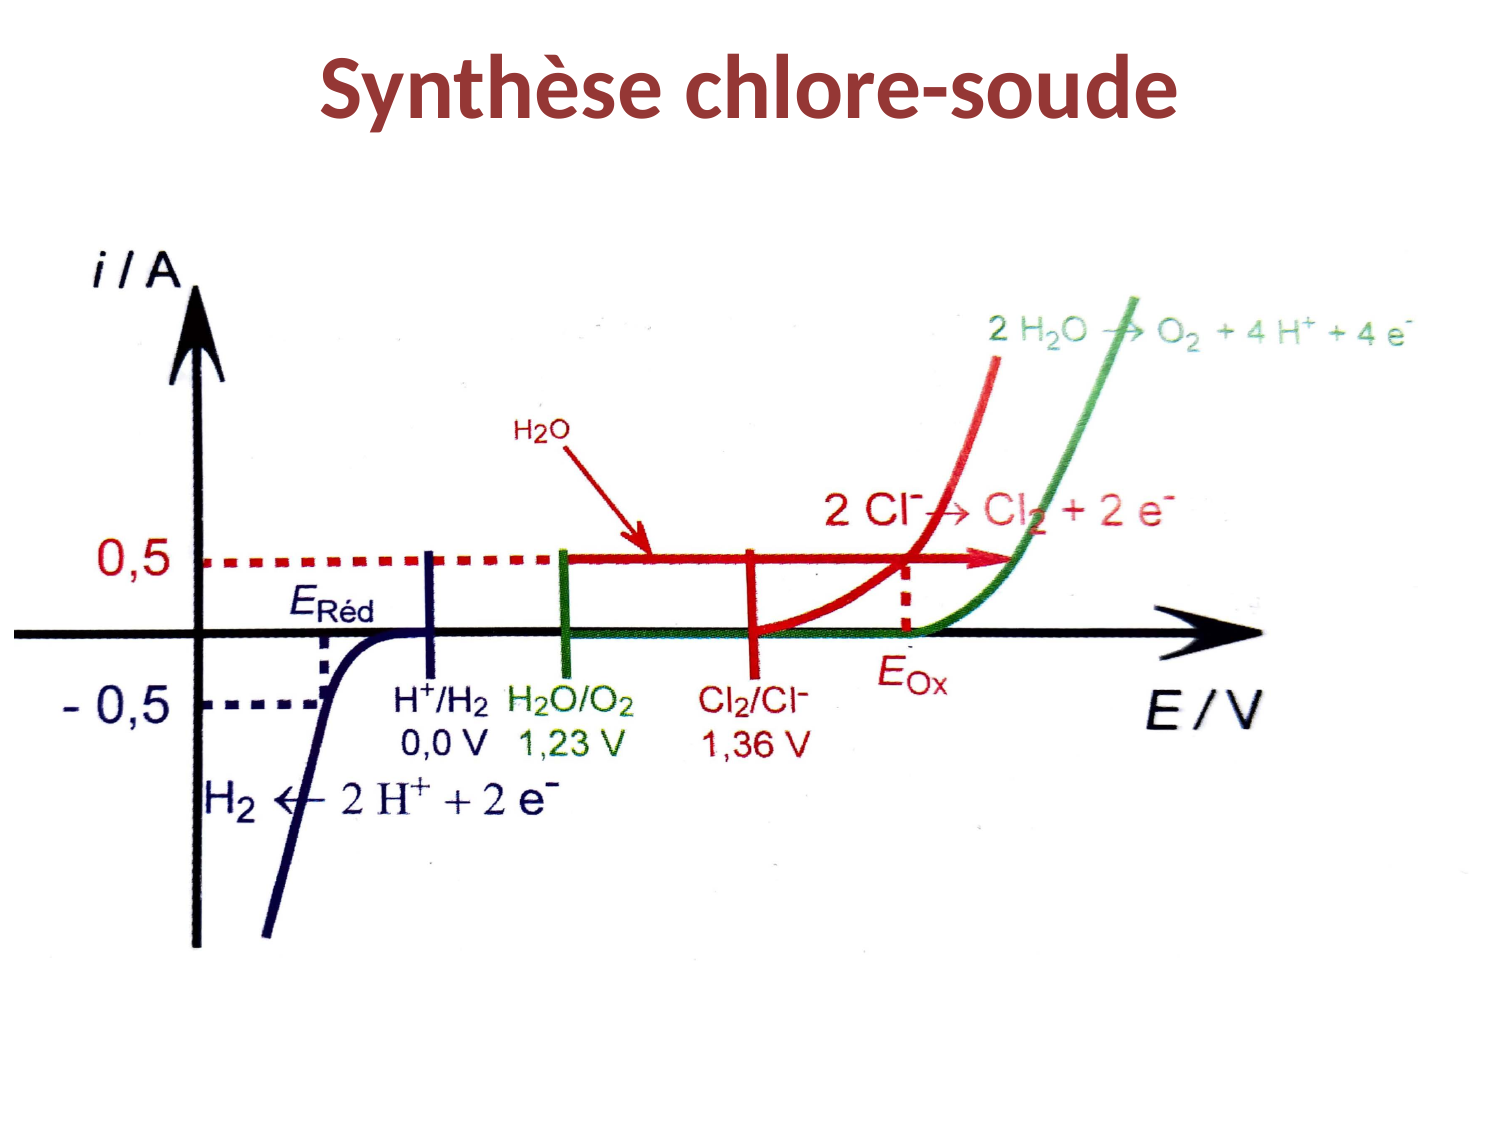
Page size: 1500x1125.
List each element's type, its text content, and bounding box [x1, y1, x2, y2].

text_box Synthèse chlore-soude [74, 19, 1425, 162]
picture [13, 234, 1486, 963]
